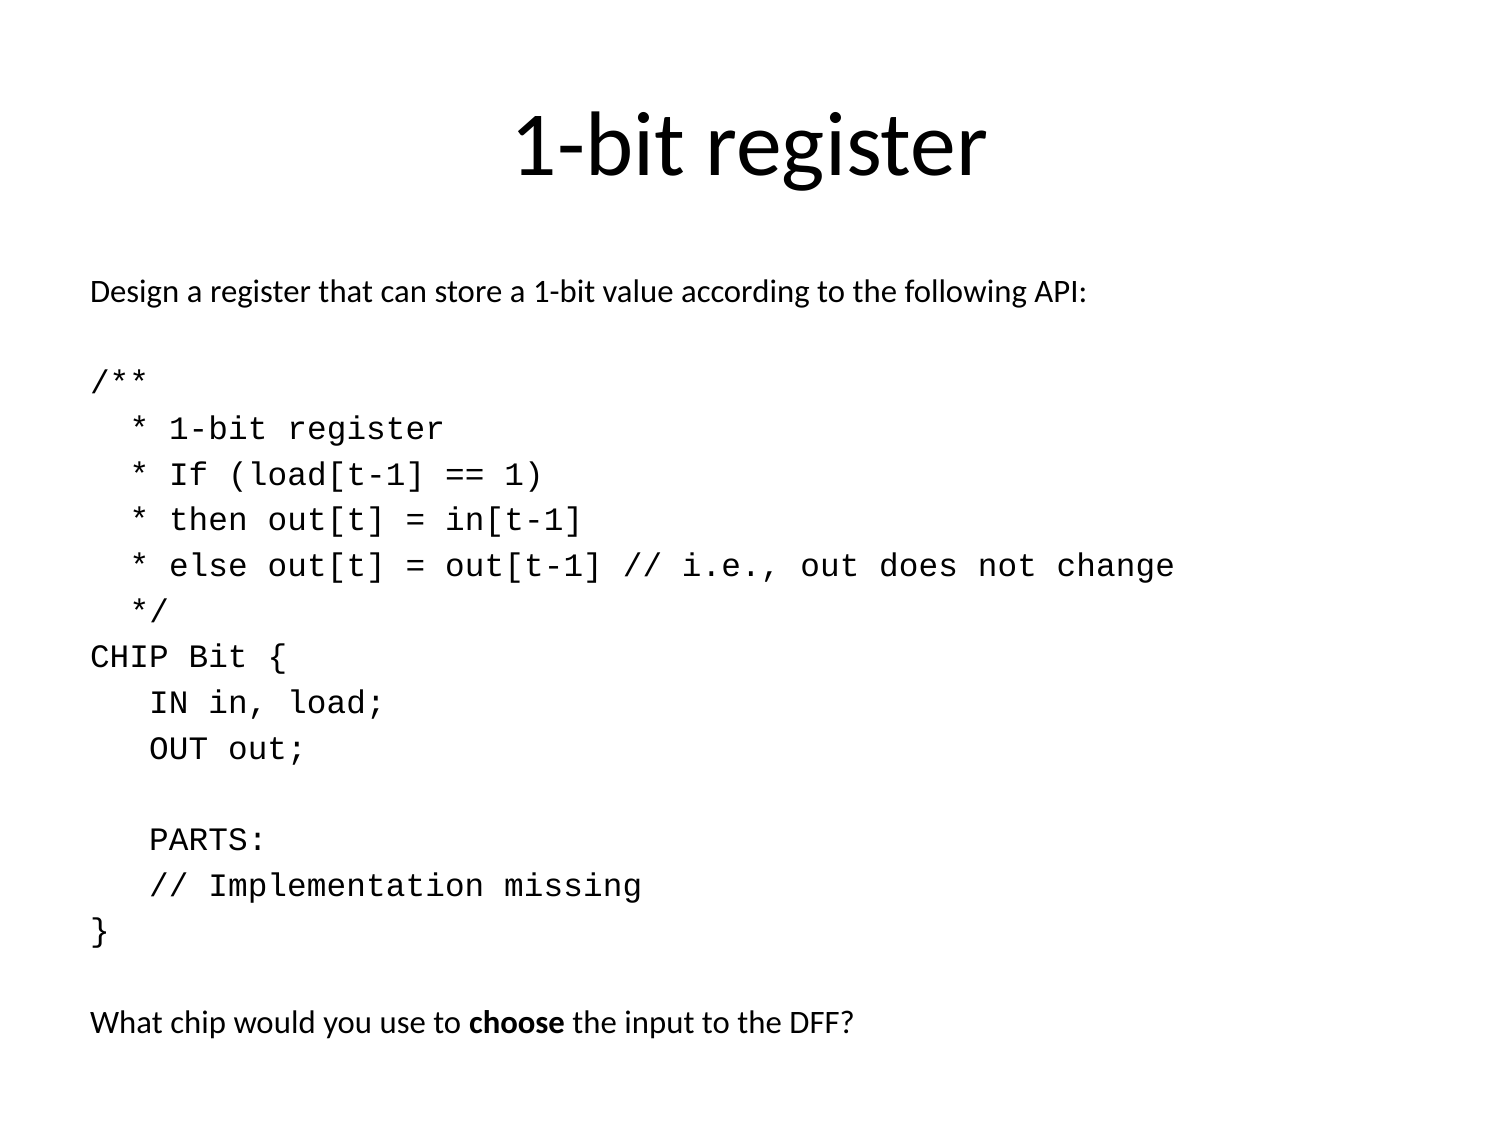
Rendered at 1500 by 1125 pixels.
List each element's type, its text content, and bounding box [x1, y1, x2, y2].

list Design a register that can store a 1-bit value according to the following API: /** * 1-bit register * If (load[t-1] == 1) * then out[t] = in[t-1] * else out[t] = out[t-1] // i.e., out does not change */ CHIP Bit { IN in, load; OUT out; PARTS: // Implementation missing } What chip would you use to choose the input to the DFF? [75, 262, 1425, 1063]
title 1-bit register [75, 45, 1425, 233]
